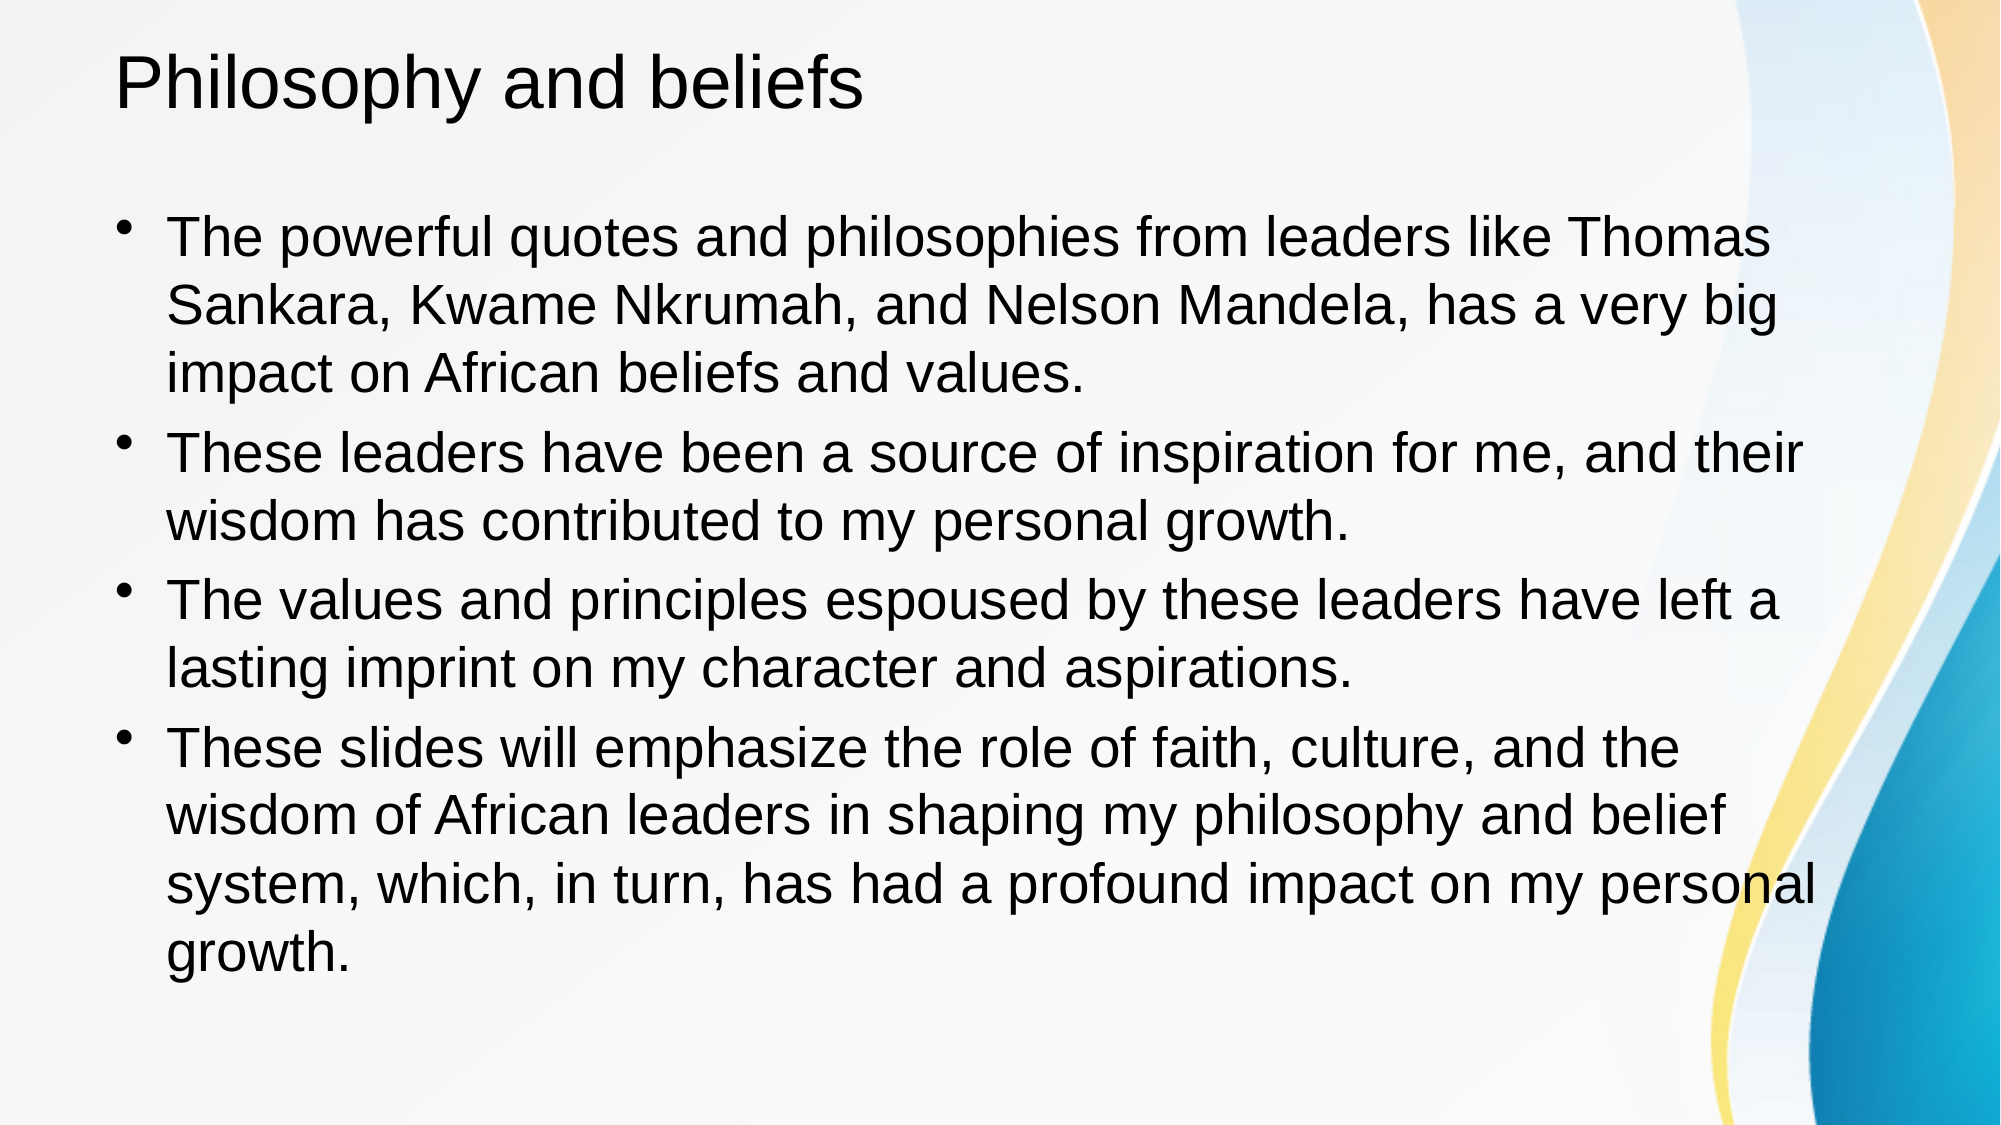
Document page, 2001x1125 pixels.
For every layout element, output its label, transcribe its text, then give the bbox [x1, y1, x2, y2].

picture [0, 0, 2001, 1125]
list The powerful quotes and philosophies from leaders like Thomas Sankara, Kwame Nkrumah, and Nelson Mandela, has a very big impact on African beliefs and values. These leaders have been a source of inspiration for me, and their wisdom has contributed to my personal growth. The values and principles espoused by these leaders have left a lasting imprint on my character and aspirations. These slides will emphasize the role of faith, culture, and the wisdom of African leaders in shaping my philosophy and belief system, which, in turn, has had a profound impact on my personal growth. [99, 192, 1901, 1006]
title Philosophy and beliefs [99, 30, 1901, 127]
